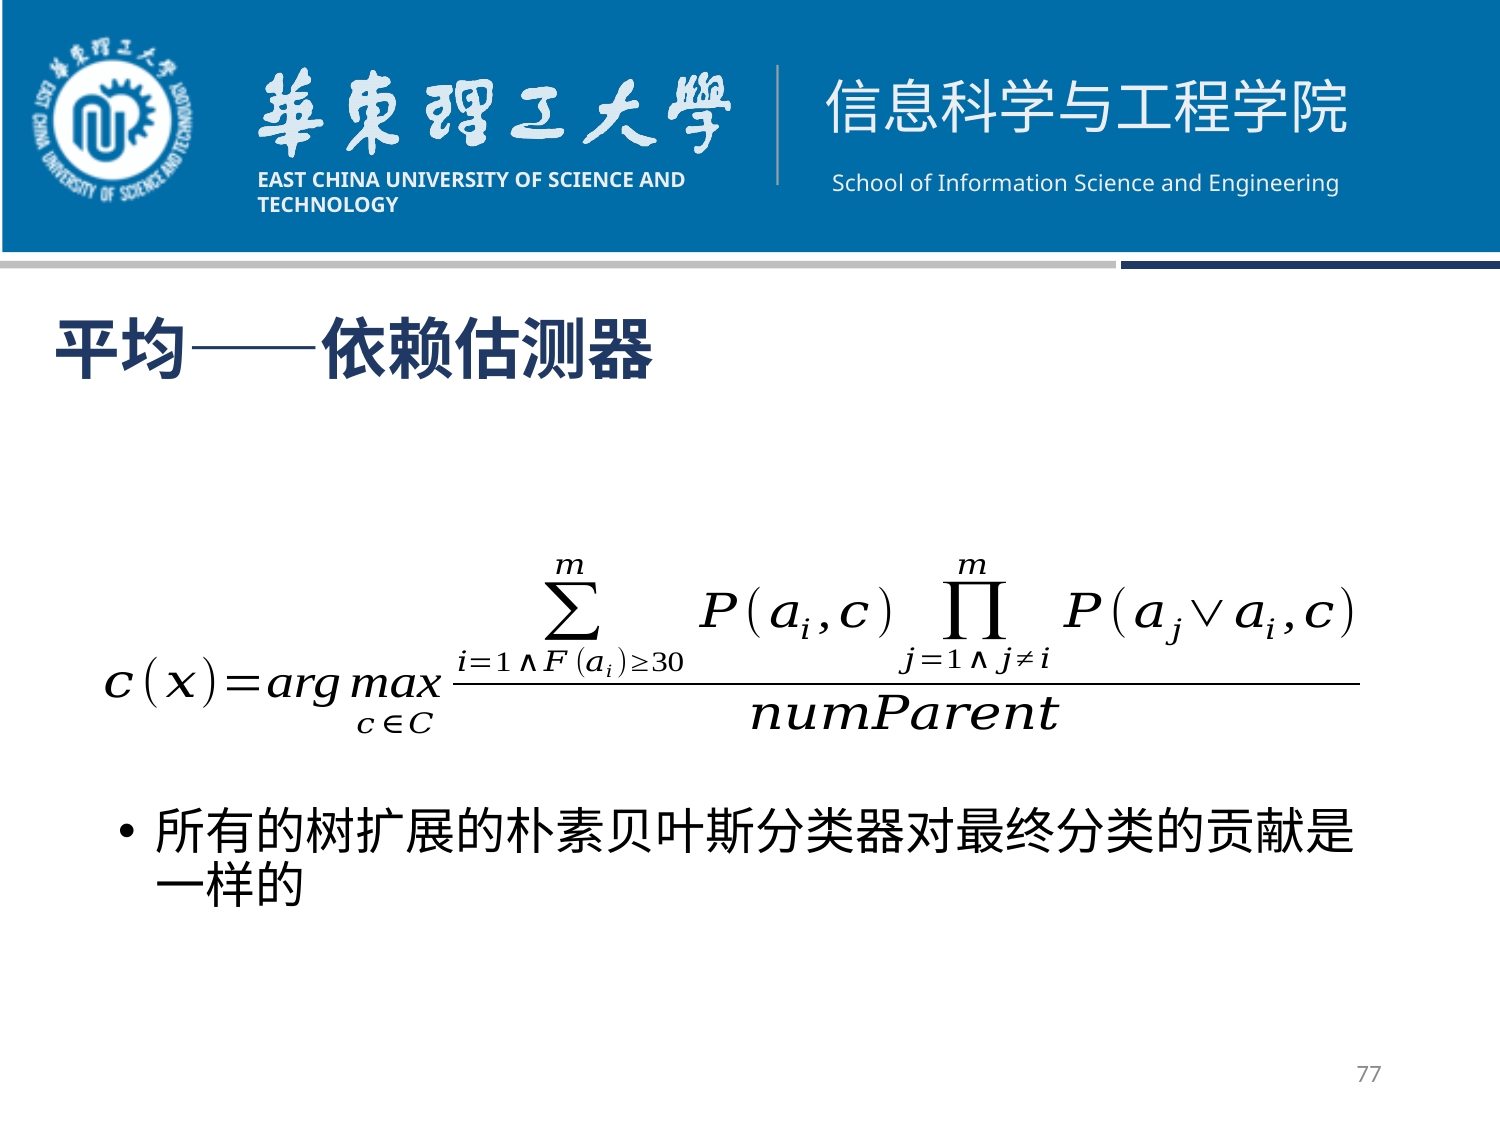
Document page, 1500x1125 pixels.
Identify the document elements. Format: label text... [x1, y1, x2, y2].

picture [22, 32, 202, 214]
slide_number 77 [1059, 1042, 1397, 1103]
text_box 平均——依赖估测器 [42, 270, 1337, 434]
list 所有的树扩展的朴素贝叶斯分类器对最终分类的贡献是一样的 [103, 418, 1397, 987]
